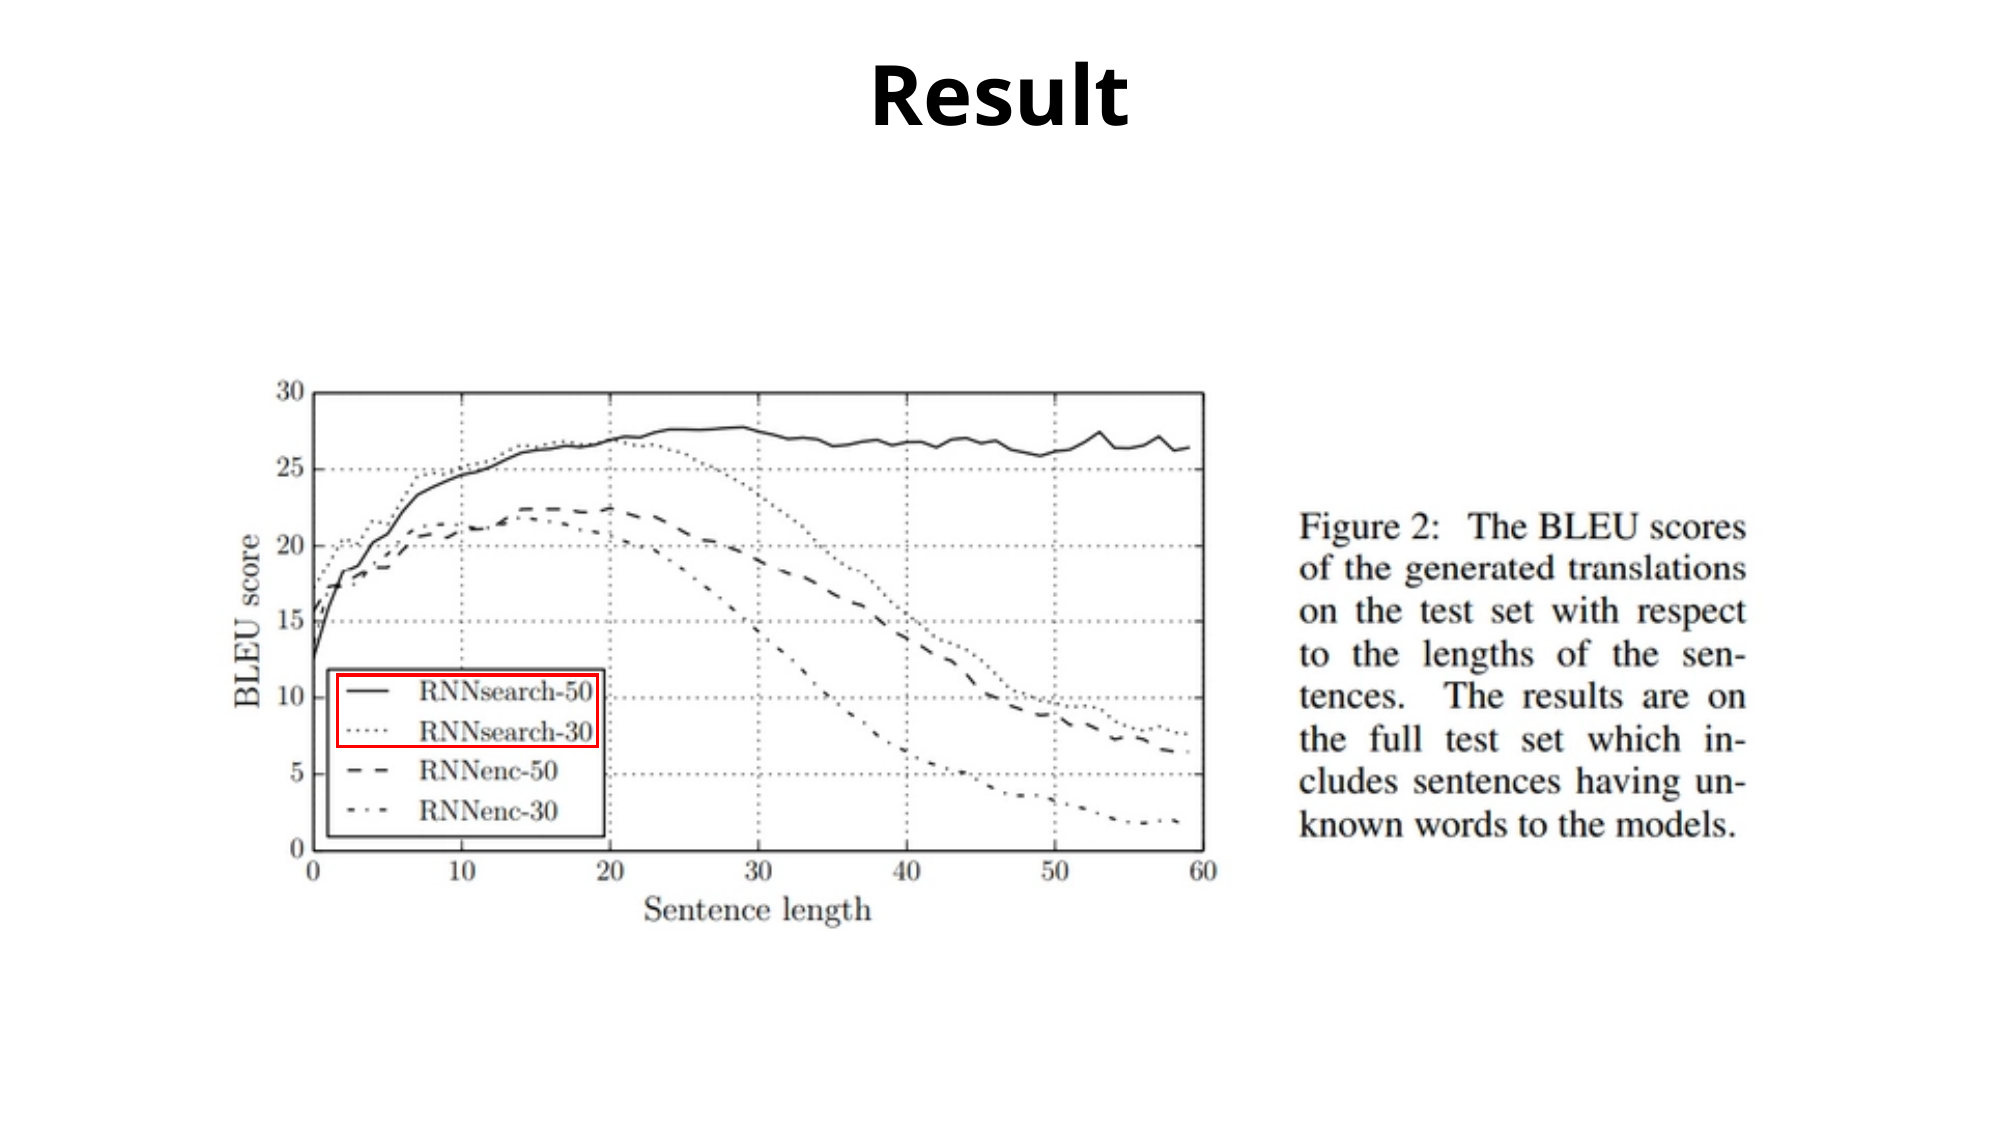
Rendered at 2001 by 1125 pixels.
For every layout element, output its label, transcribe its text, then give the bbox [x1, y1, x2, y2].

text_box Result [854, 34, 1146, 149]
picture [204, 342, 1796, 932]
